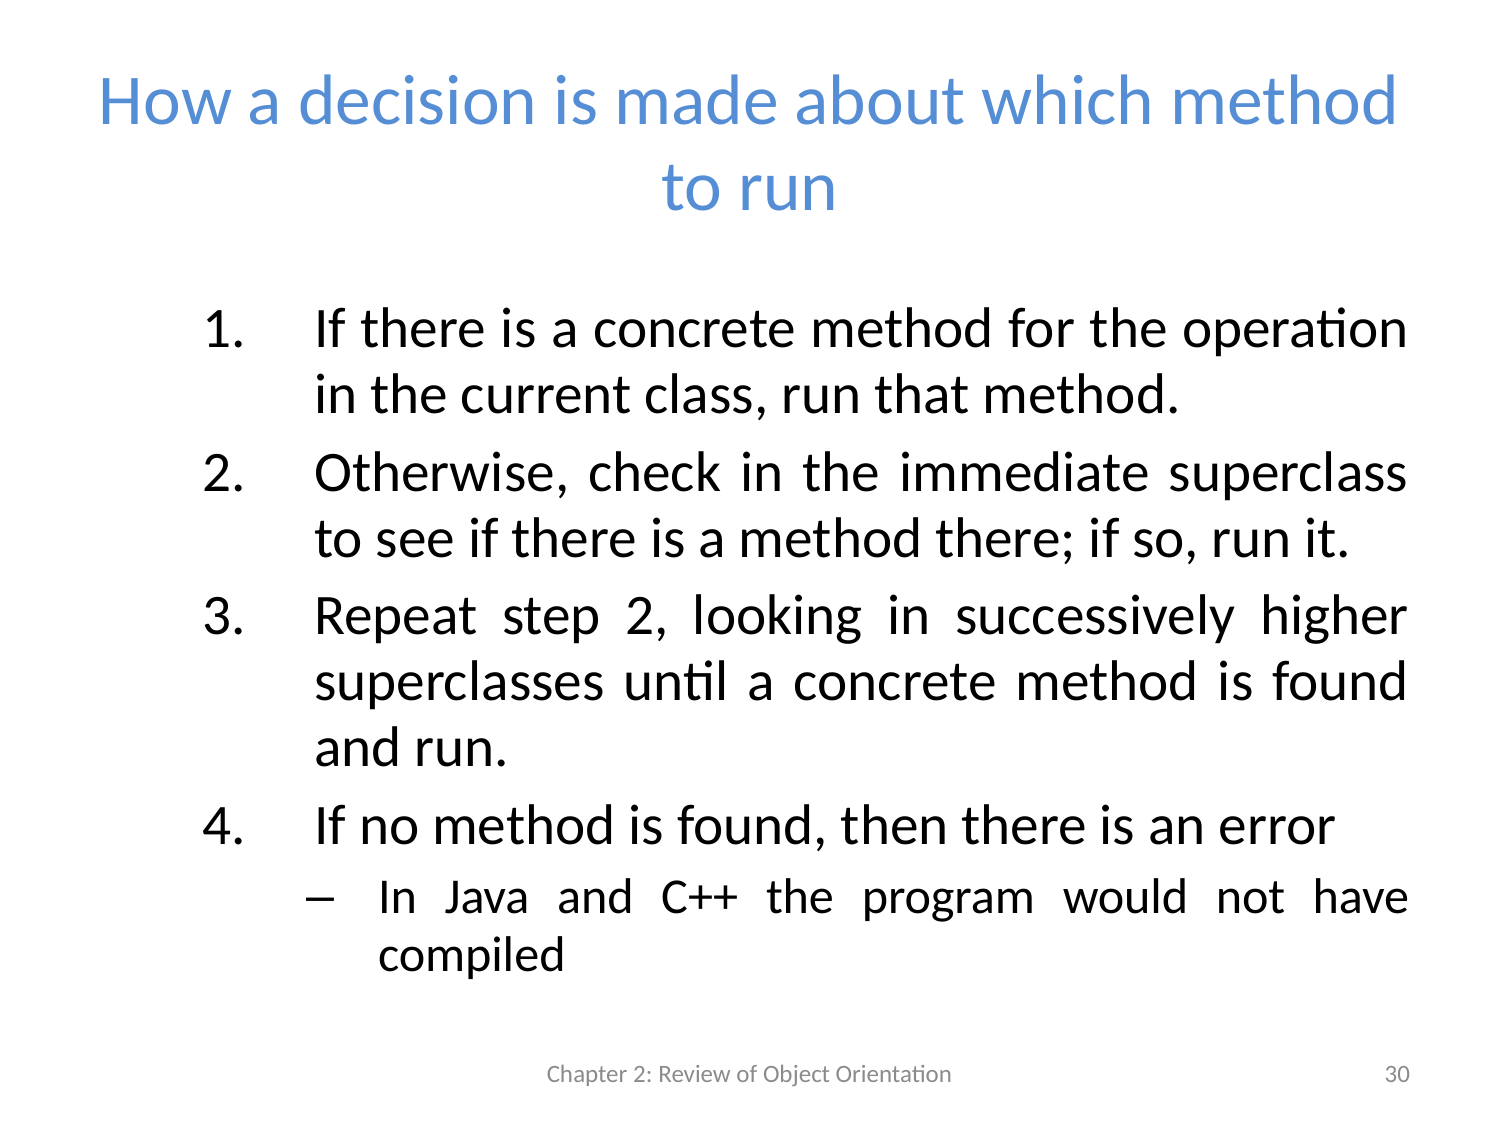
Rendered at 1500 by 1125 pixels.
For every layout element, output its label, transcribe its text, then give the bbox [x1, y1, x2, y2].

slide_number 30 [1074, 1075, 1425, 1103]
footer Chapter 2: Review of Object Orientation [512, 1075, 988, 1103]
title How a decision is made about which method to run [75, 45, 1425, 233]
list 1. If there is a concrete method for the operation in the current class, run that method. 2. Otherwise, check in the immediate superclass to see if there is a method there; if so, run it. 3. Repeat step 2, looking in successively higher superclasses until a concrete method is found and run. 4. If no method is found, then there is an error In Java and C++ the program would not have compiled [187, 287, 1425, 1075]
